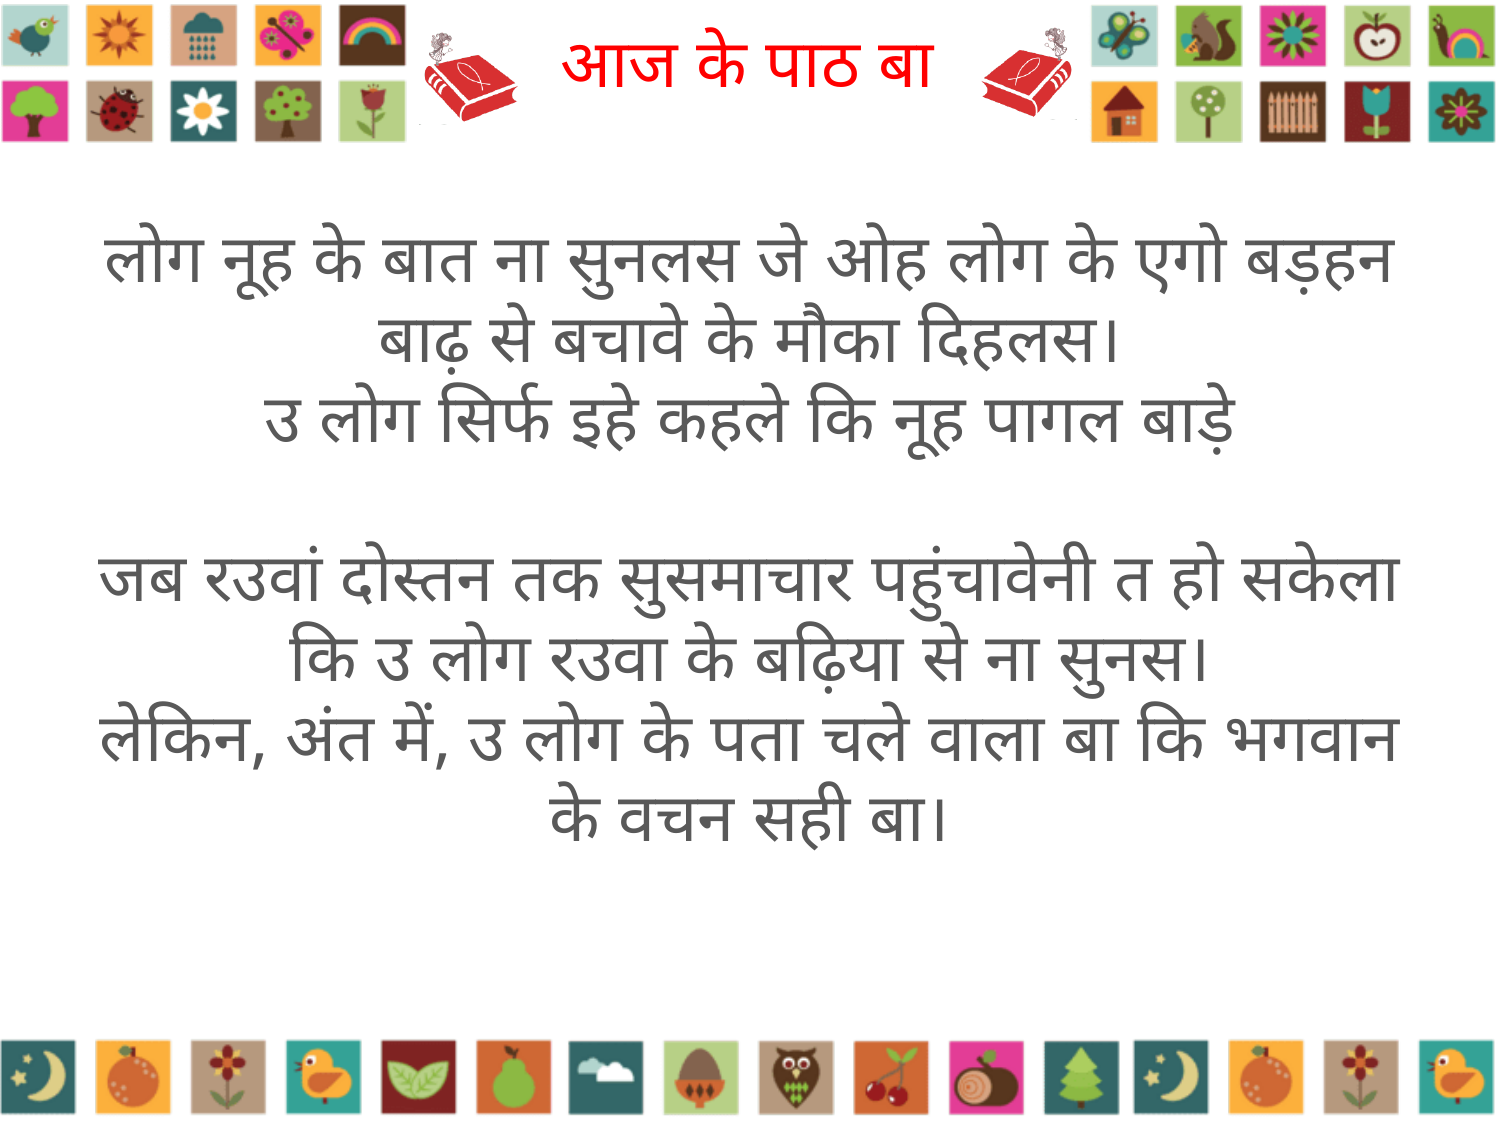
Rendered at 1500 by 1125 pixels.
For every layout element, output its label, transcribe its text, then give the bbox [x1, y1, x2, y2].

text_box आज के पाठ बा [425, 13, 948, 109]
picture [950, 3, 1500, 150]
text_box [0, 1028, 1500, 1118]
text_box लोग नूह के बात ना सुनलस जे ओह लोग के एगो बड़हन बाढ़ से बचावे के मौका दिहलस। उ लोग सिर्फ इहे कहले कि नूह पागल बाड़े जब रउवां दोस्तन तक सुसमाचार पहुंचावेनी त हो सकेला कि उ लोग रउवा के बढ़िया से ना सुनस। लेकिन, अंत में, उ लोग के पता चले वाला बा कि भगवान के वचन सही बा। [76, 208, 1424, 863]
picture [0, 3, 550, 150]
